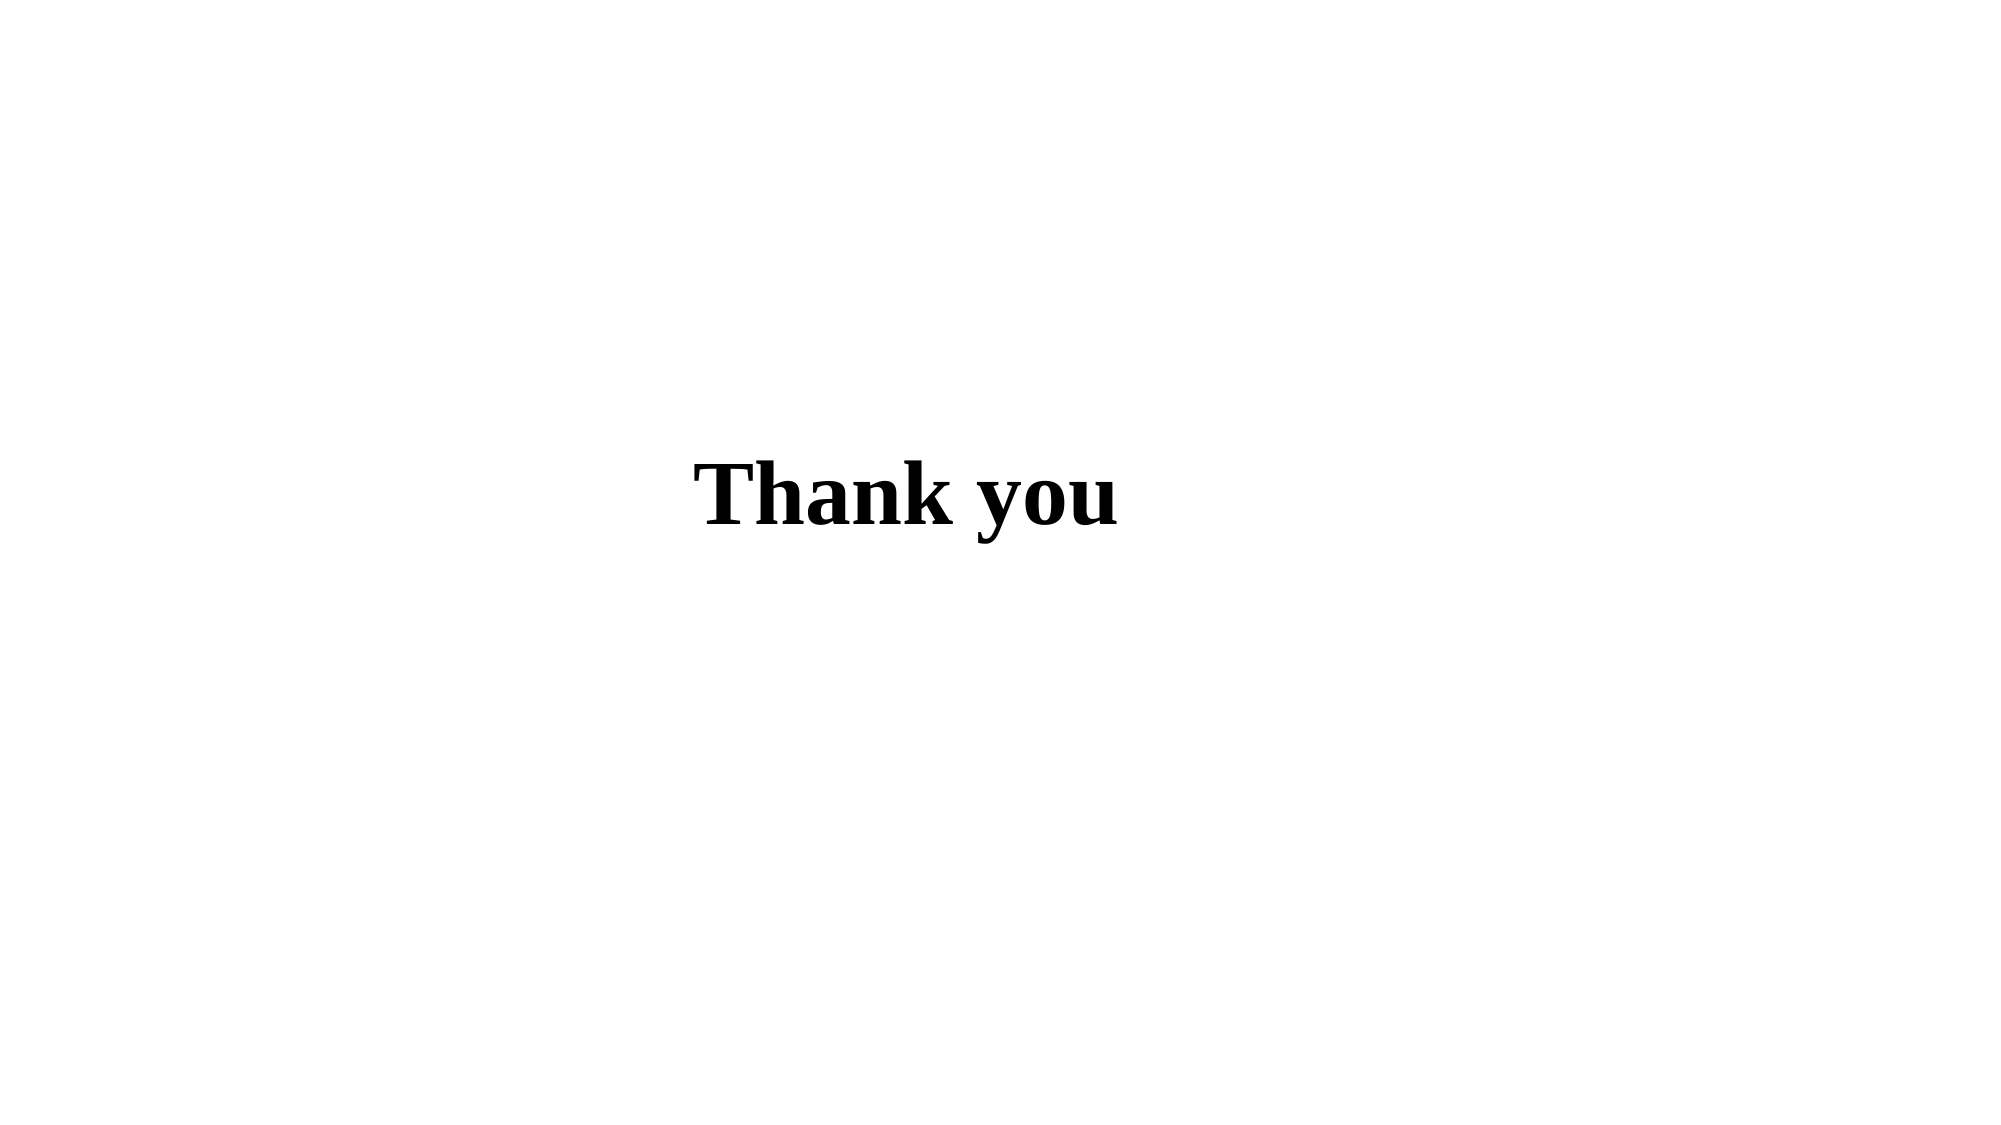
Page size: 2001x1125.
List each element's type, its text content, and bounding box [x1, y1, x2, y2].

title Thank you [678, 386, 2000, 604]
